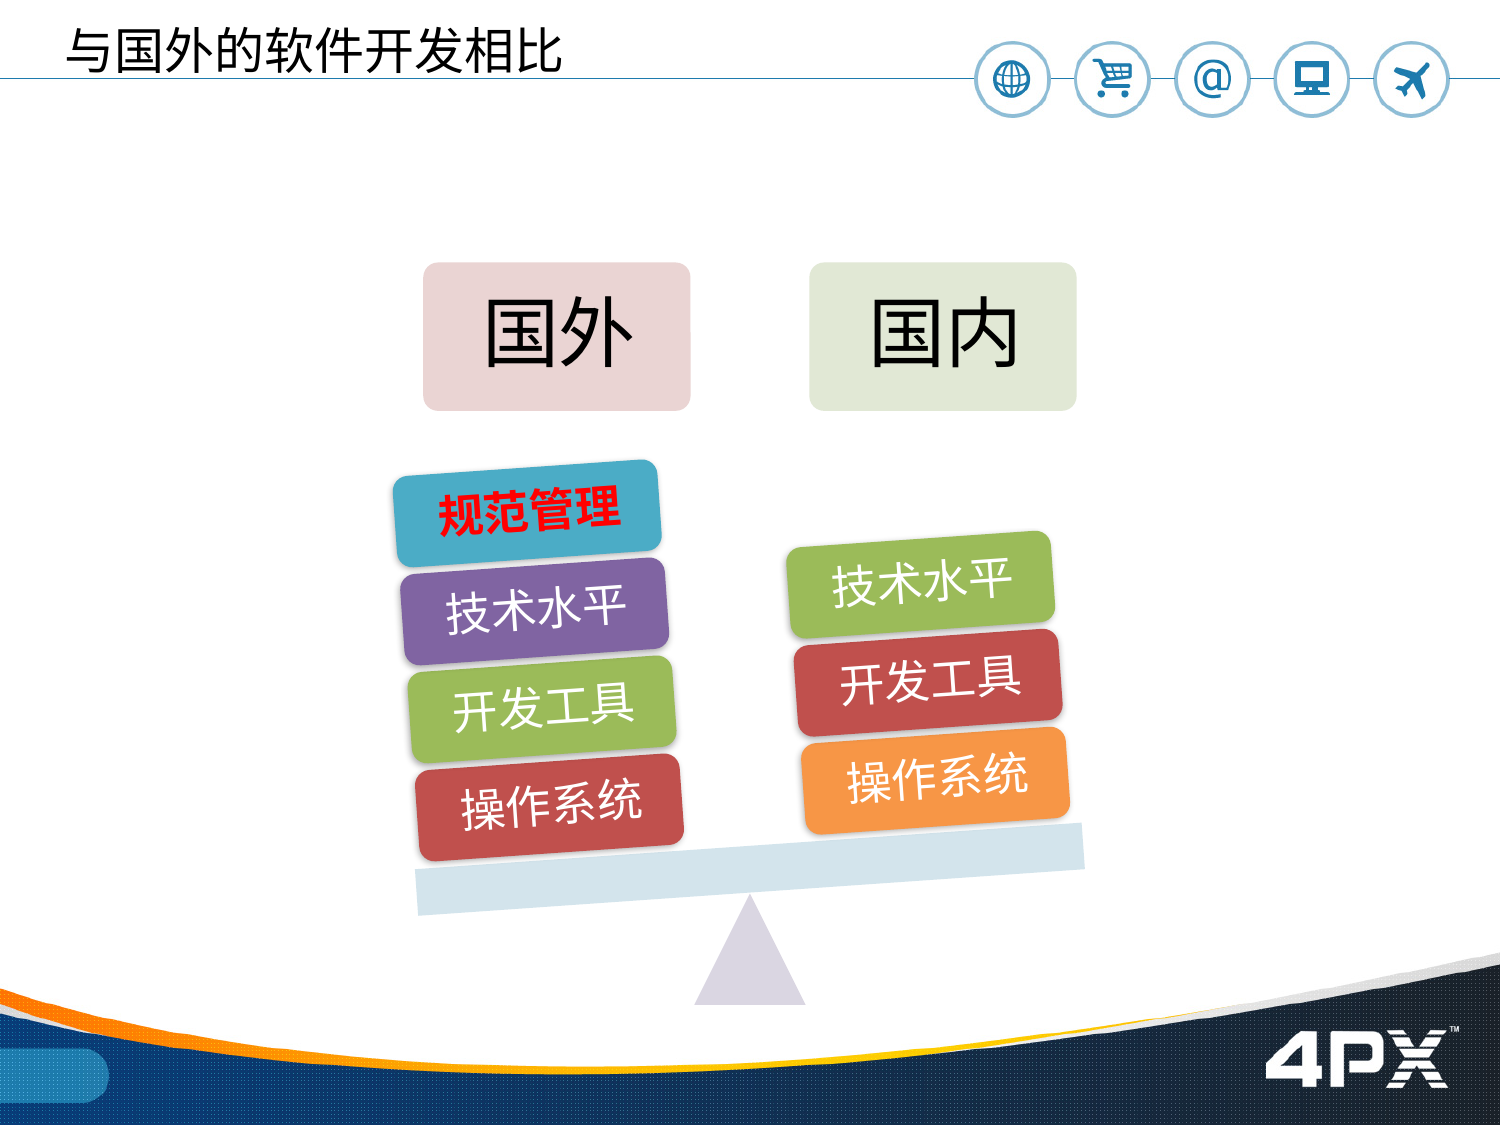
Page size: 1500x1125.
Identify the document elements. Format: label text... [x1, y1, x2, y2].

text_box 与国外的软件开发相比 [49, 0, 1400, 105]
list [74, 262, 1426, 1006]
picture [0, 0, 1500, 1125]
